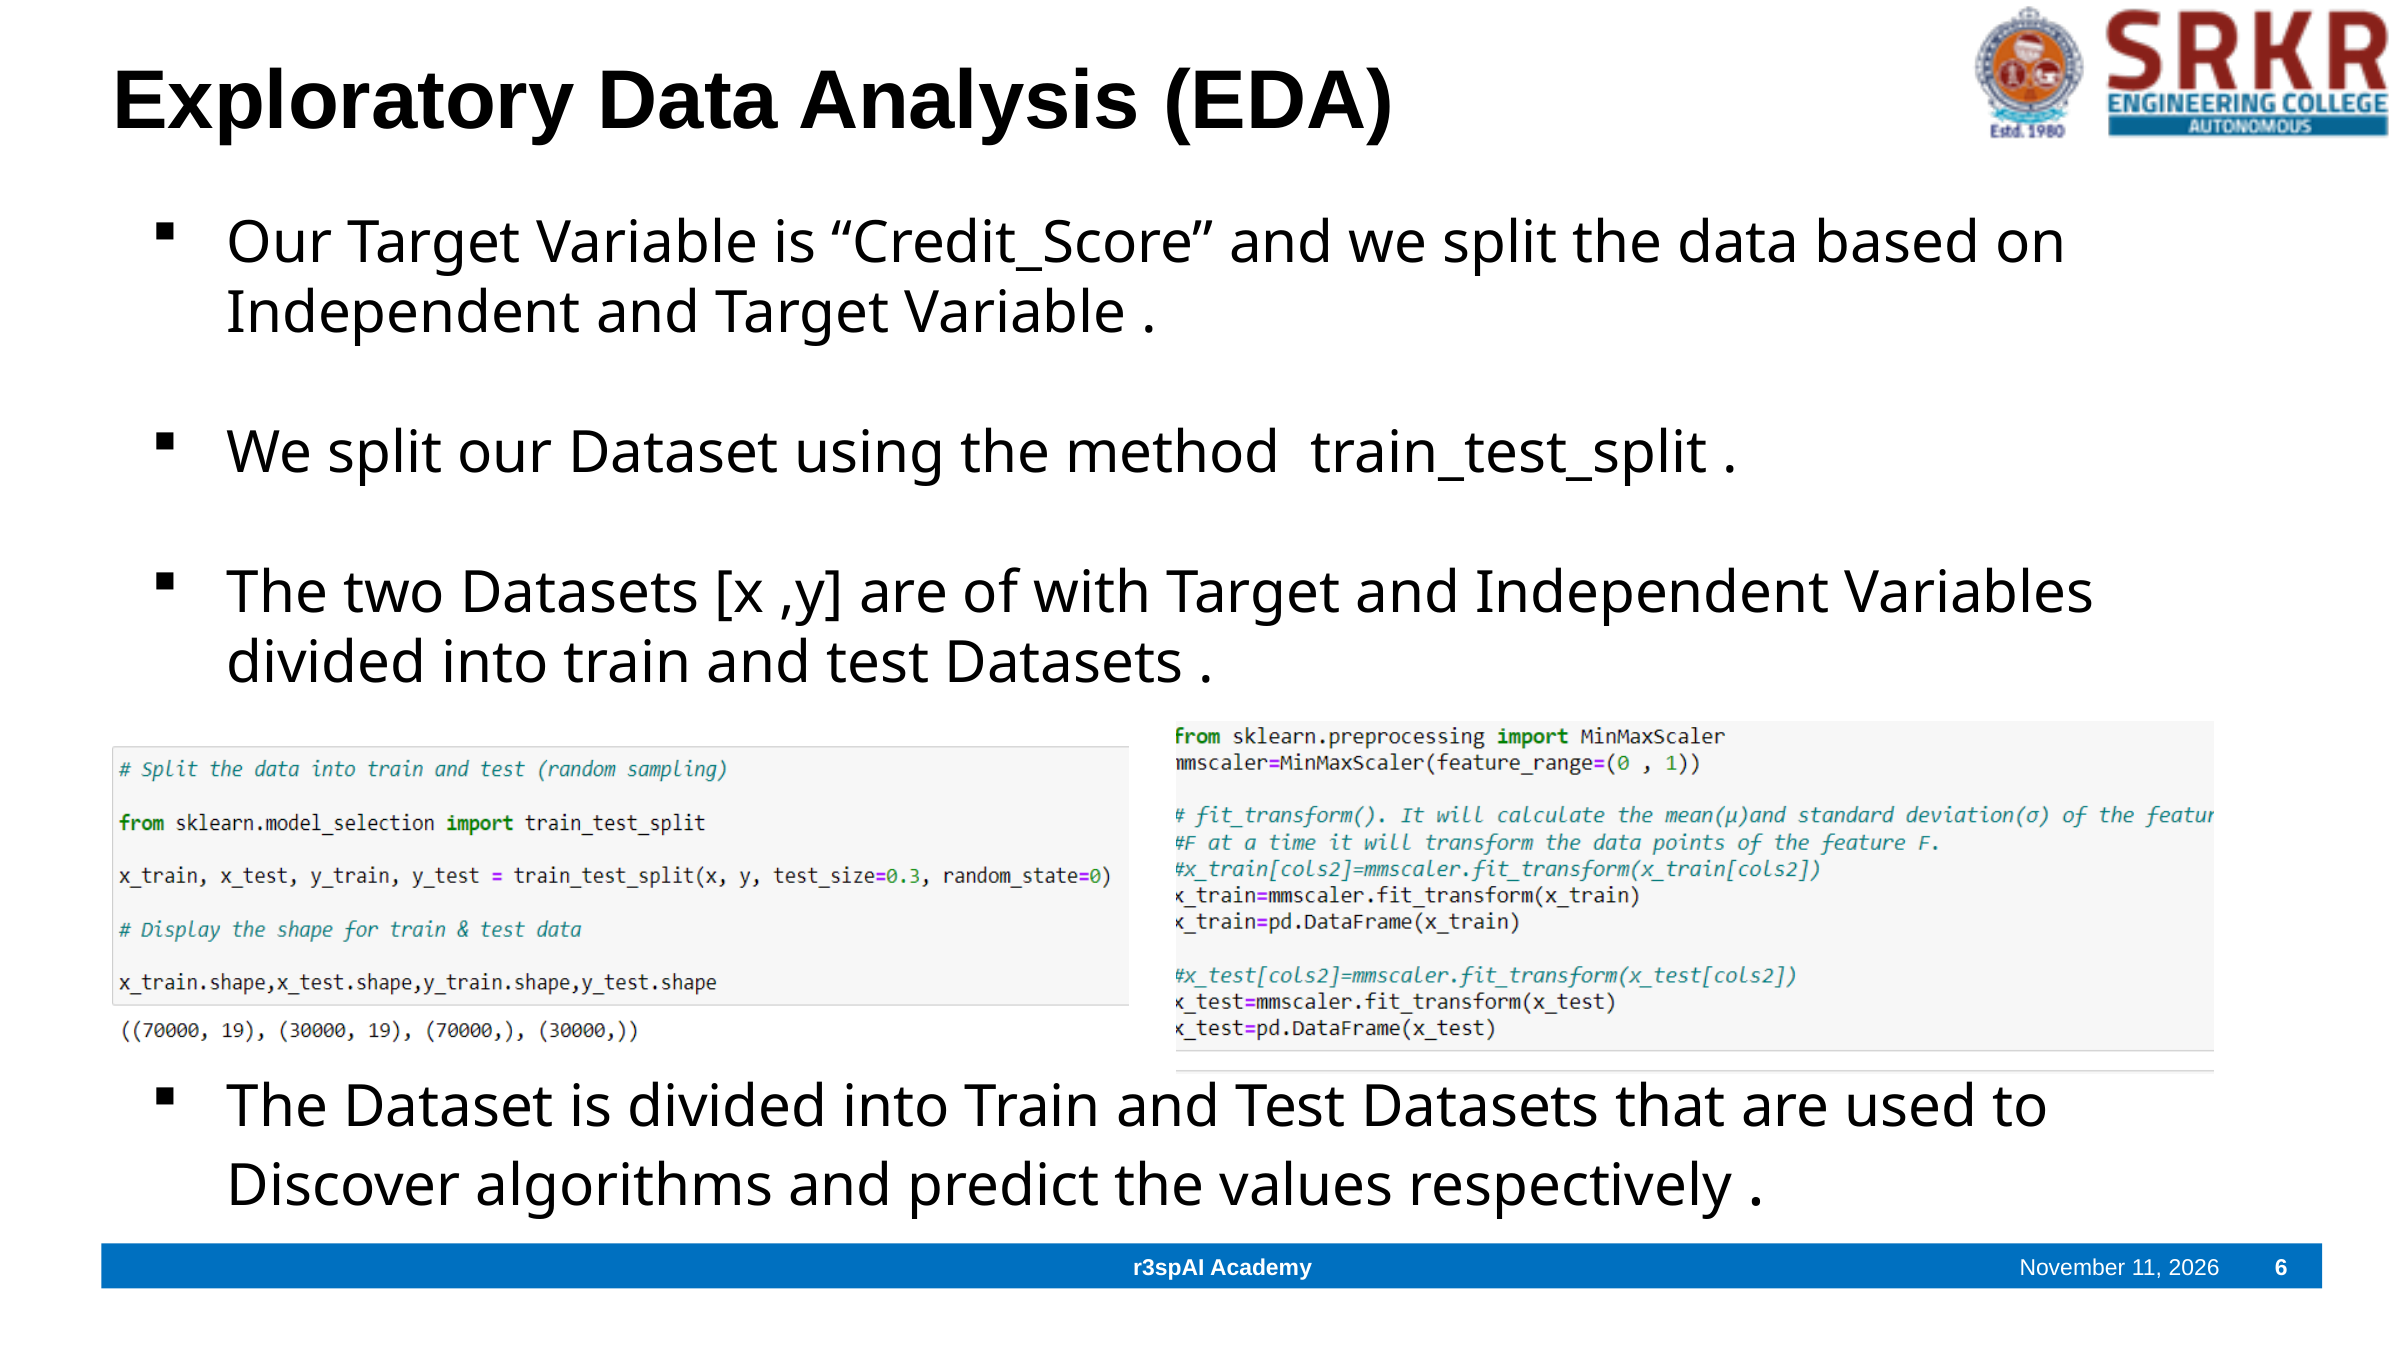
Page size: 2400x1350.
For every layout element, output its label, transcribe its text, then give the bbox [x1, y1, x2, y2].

text_box Exploratory Data Analysis (EDA) [112, 60, 2288, 294]
text_box The Dataset is divided into Train and Test Datasets that are used to Discover algorithms and predict the values respectively . [136, 1060, 2263, 1298]
text_box Our Target Variable is “Credit_Score” and we split the data based on Independent and Target Variable . We split our Dataset using the method train_test_split . The two Datasets [x ,y] are of with Target and Independent Variables divided into train and test Datasets . [136, 196, 2263, 771]
picture [1176, 721, 2214, 1074]
picture [1920, 5, 2400, 141]
picture [112, 745, 1129, 1061]
